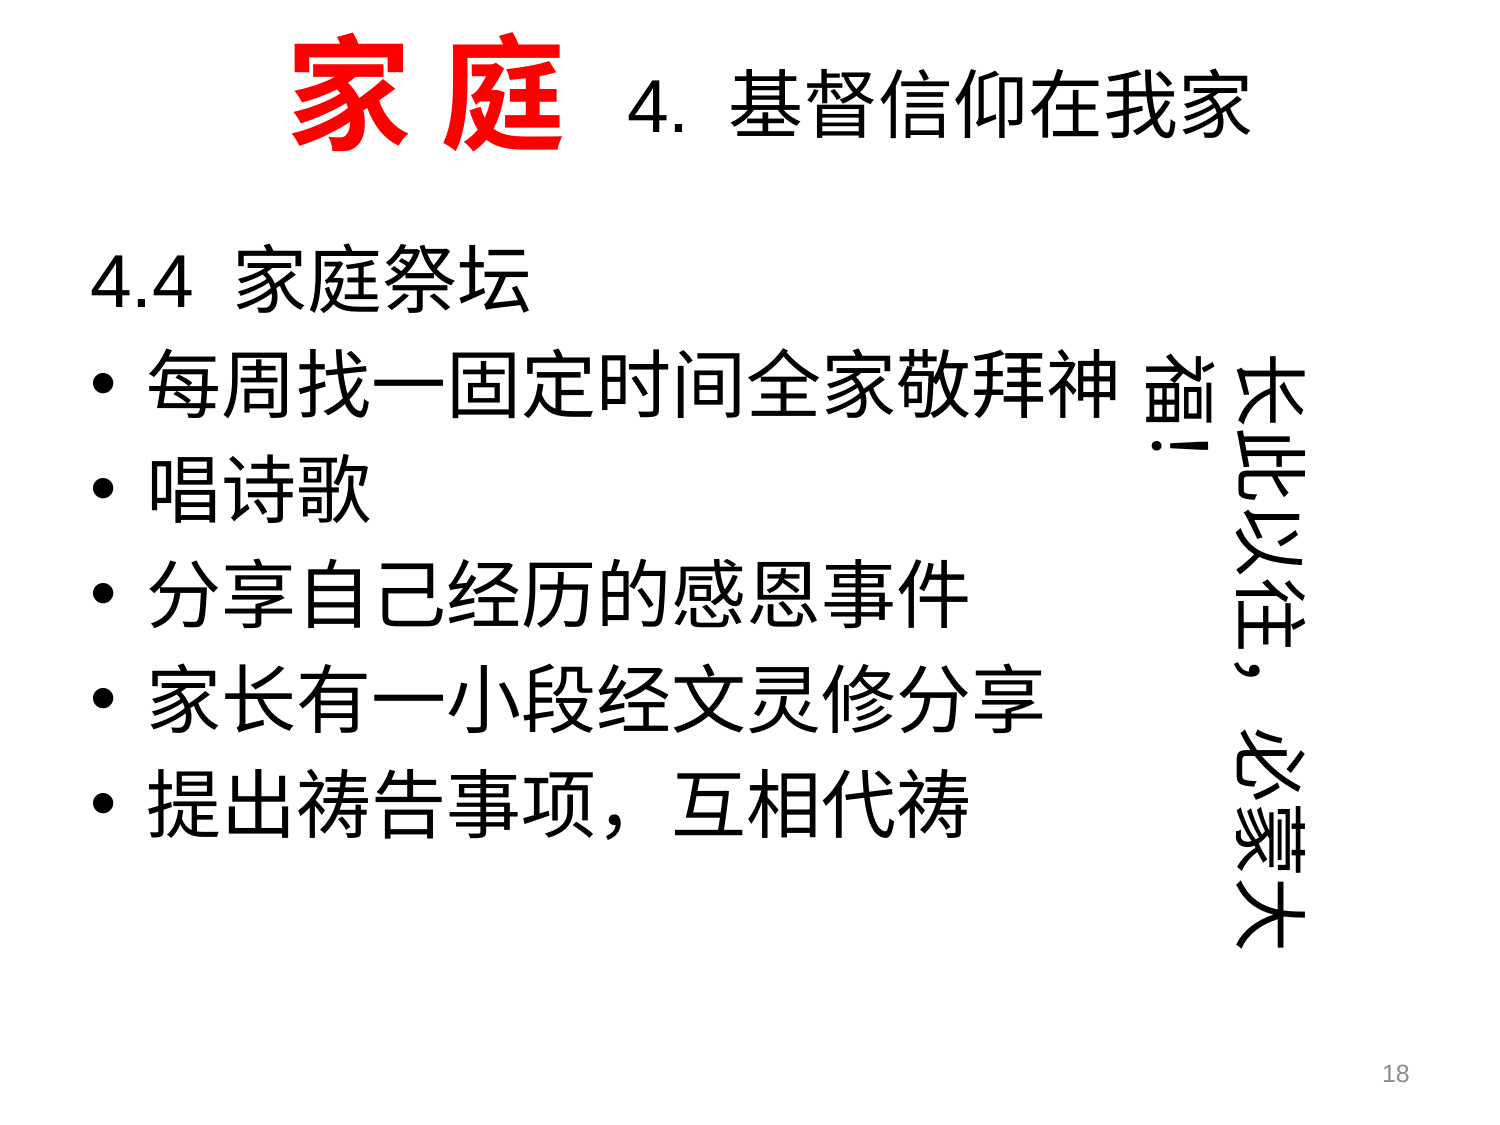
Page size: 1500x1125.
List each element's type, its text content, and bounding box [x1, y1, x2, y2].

slide_number 18 [1074, 1042, 1425, 1103]
list 4.4 家庭祭坛 每周找一固定时间全家敬拜神 唱诗歌 分享自己经历的感恩事件 家长有一小段经文灵修分享 提出祷告事项，互相代祷 [75, 224, 1425, 968]
text_box 长此以往，必蒙大福！ [1203, 337, 1325, 1037]
text_box 4. 基督信仰在我家 [612, 49, 1325, 155]
text_box 家 庭 [219, 8, 609, 174]
